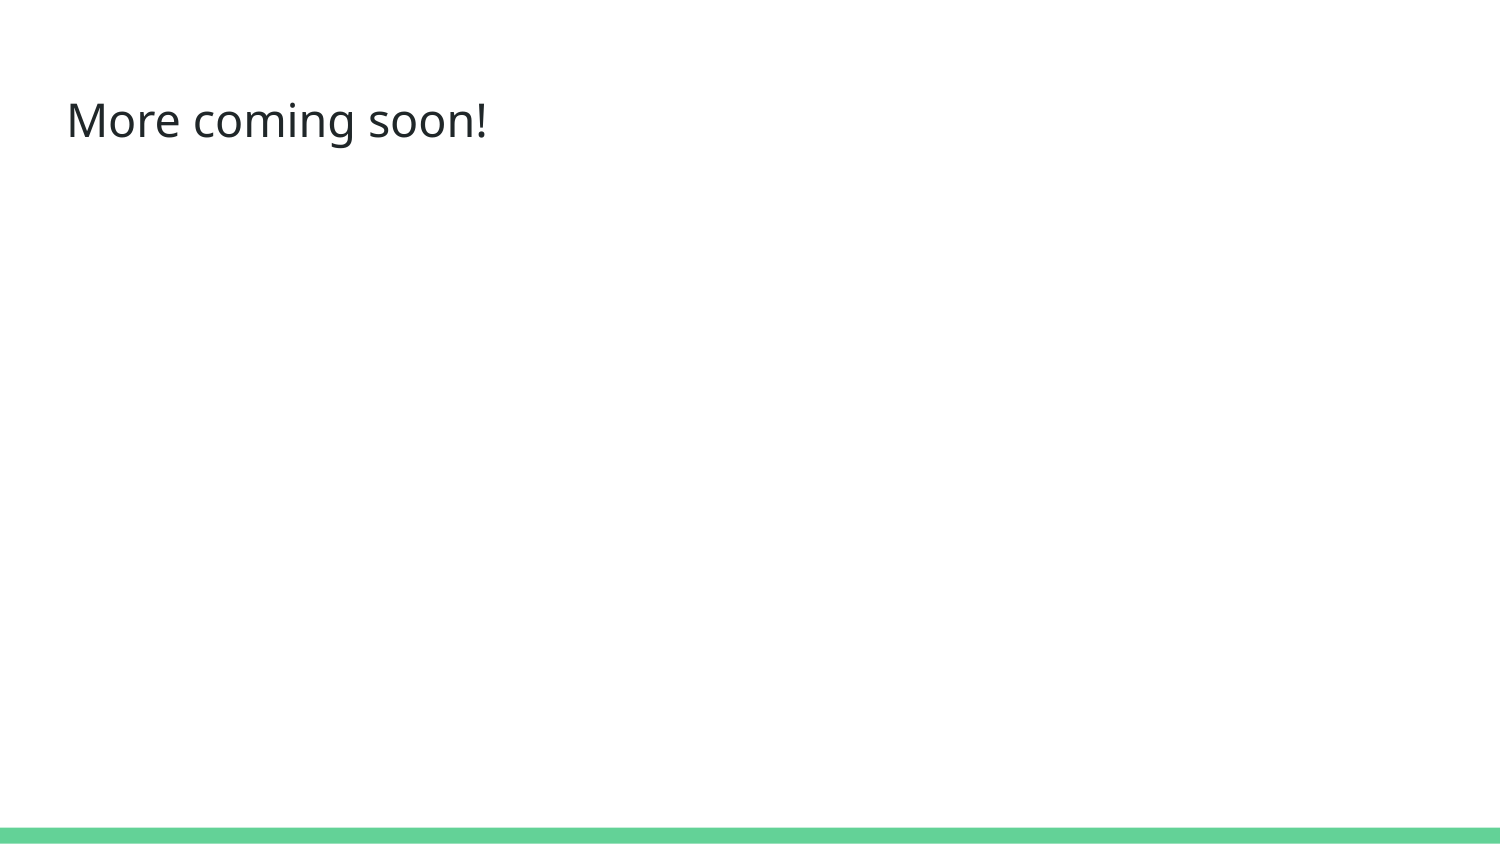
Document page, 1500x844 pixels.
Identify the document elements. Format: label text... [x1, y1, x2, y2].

title More coming soon! [51, 72, 1449, 167]
